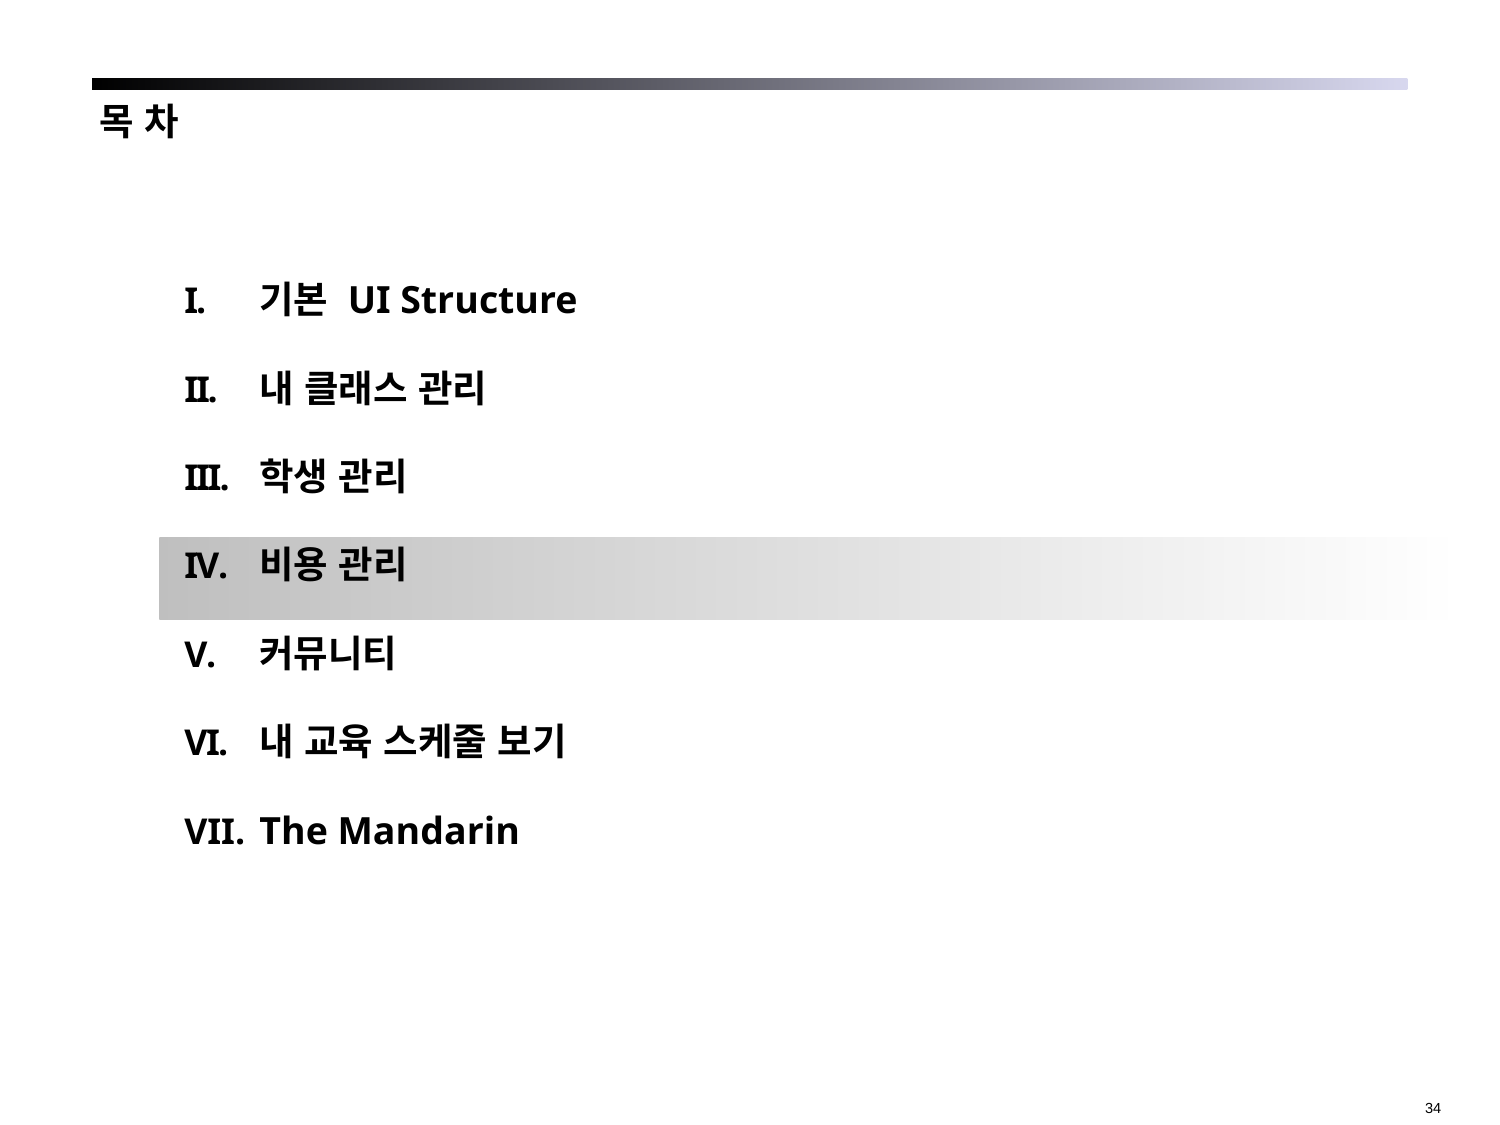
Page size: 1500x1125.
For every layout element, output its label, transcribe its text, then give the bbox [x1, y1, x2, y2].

text_box 기본 UI Structure 내 클래스 관리 학생 관리 비용 관리 커뮤니티 내 교육 스케줄 보기 The Mandarin [169, 255, 1456, 860]
text_box [159, 537, 169, 620]
text_box 목 차 [99, 91, 1500, 225]
